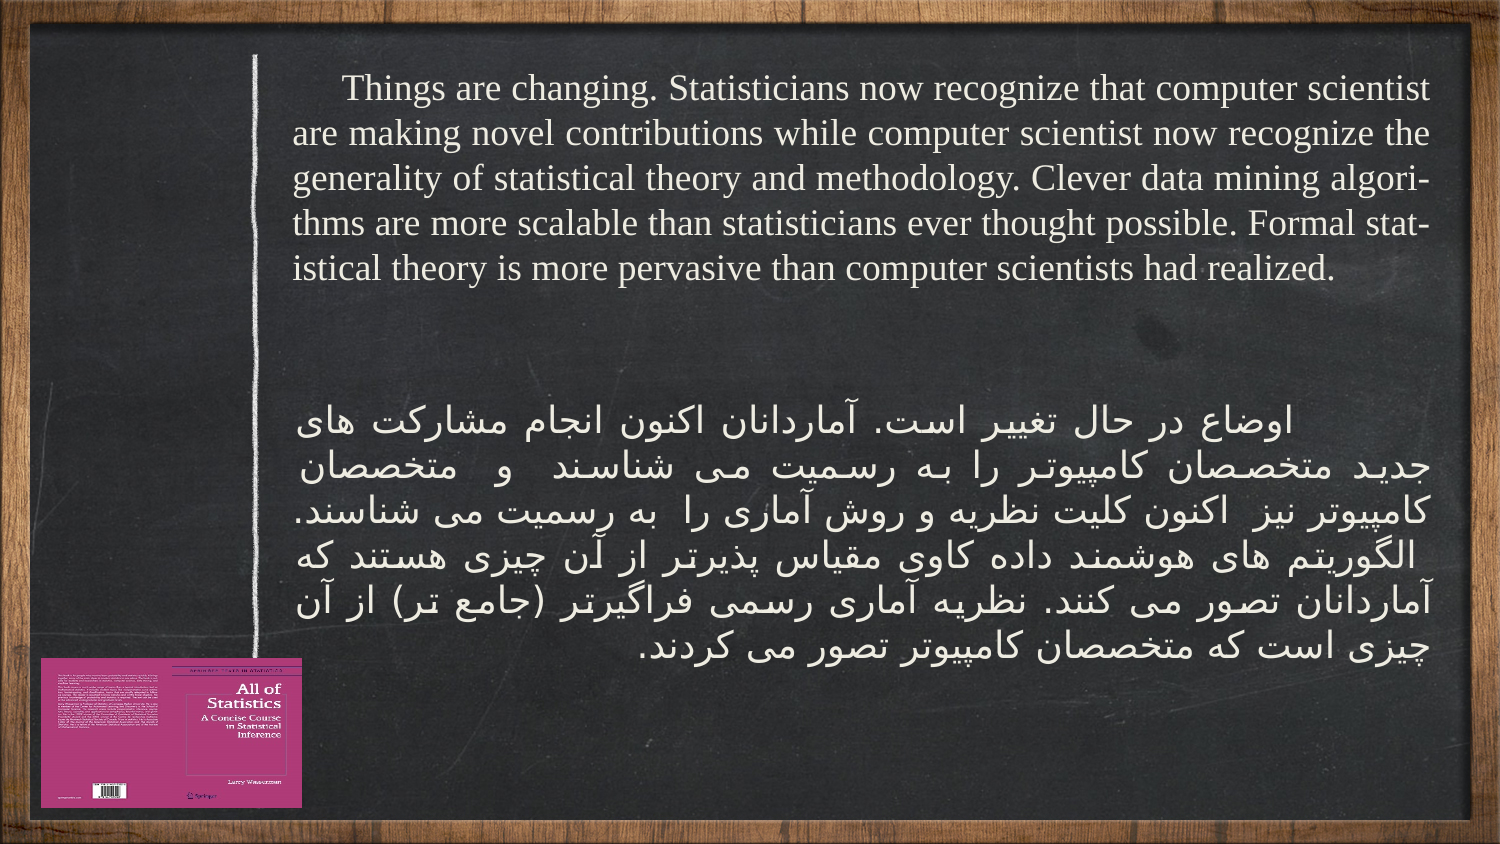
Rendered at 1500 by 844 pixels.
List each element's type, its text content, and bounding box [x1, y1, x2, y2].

picture [0, 0, 1500, 844]
text_box اوضاع در حال تغییر است. آماردانان اکنون انجام مشارکت های جدید متخصصان کامپیوتر را به رسمیت می شناسند و متخصصان کامپیوتر نیز اکنون کلیت نظریه و روش آماری را به رسمیت می شناسند. الگوریتم های هوشمند داده کاوی مقیاس پذیرتر از آن چیزی هستند که آماردانان تصور می کنند. نظریه آماری رسمی فراگیرتر (جامع تر) از آن چیزی است که متخصصان کامپیوتر تصور می کردند. [277, 388, 1447, 674]
text_box Things are changing. Statisticians now recognize that computer scientist are making novel contributions while computer scientist now recognize the generality of statistical theory and methodology. Clever data mining algori-thms are more scalable than statisticians ever thought possible. Formal stat-istical theory is more pervasive than computer scientists had realized. [277, 55, 1447, 296]
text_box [40, 657, 302, 809]
